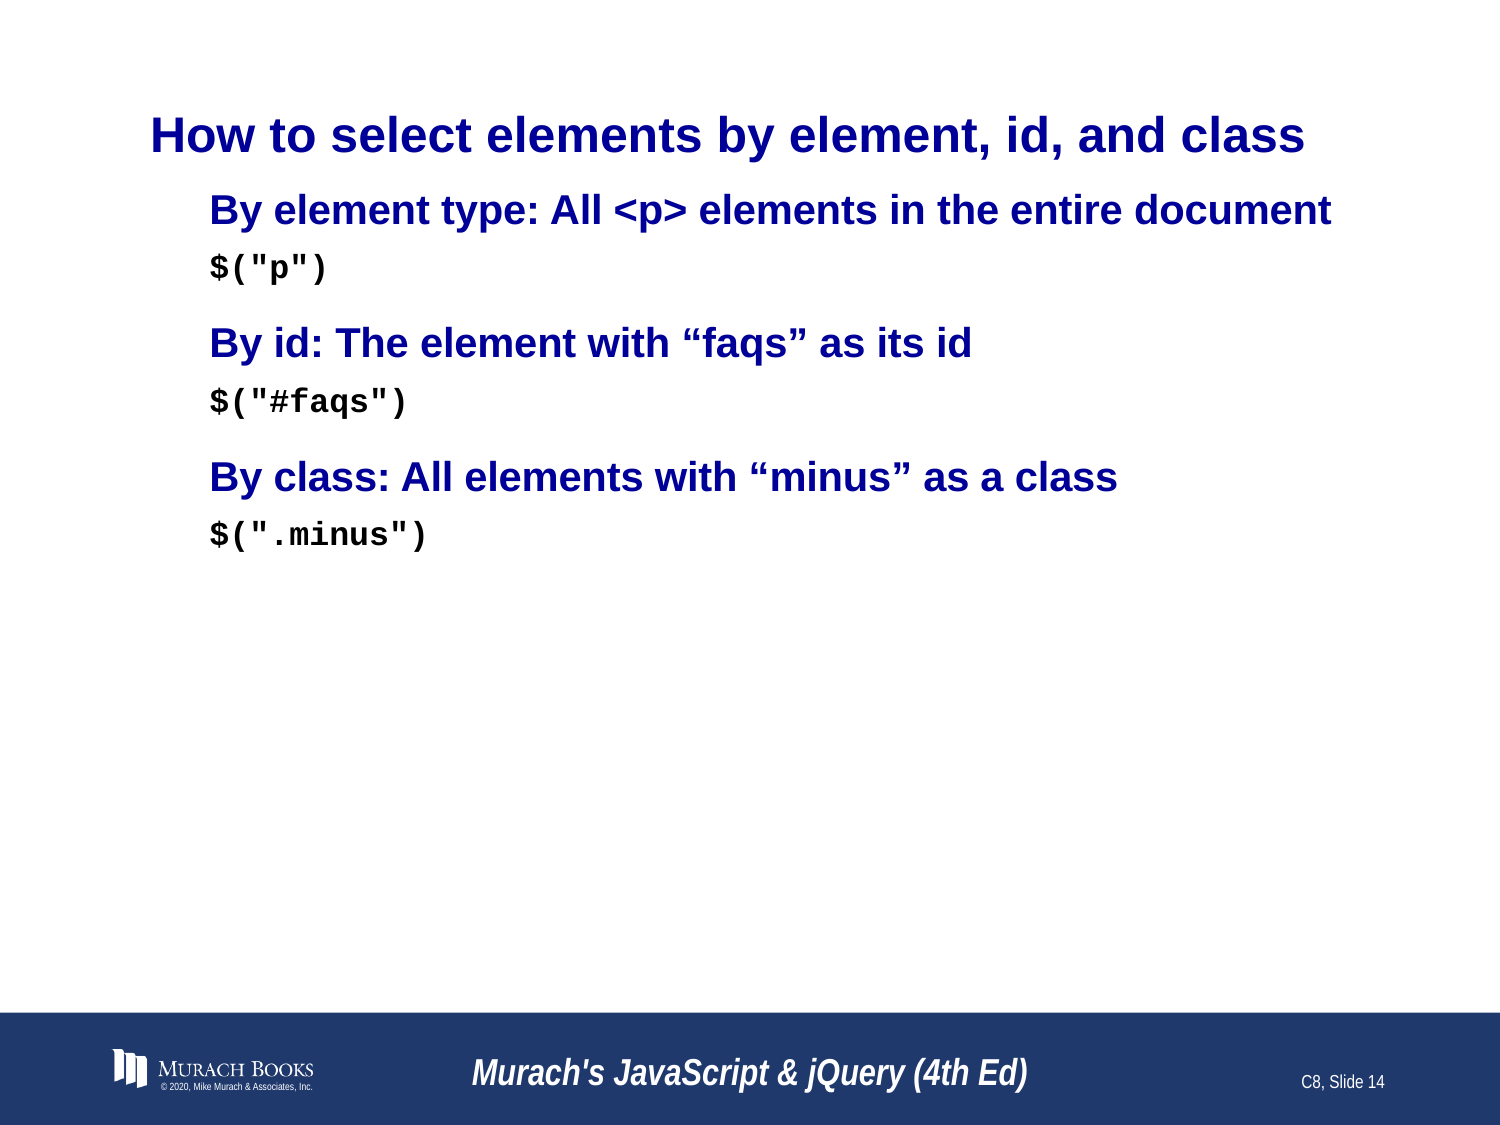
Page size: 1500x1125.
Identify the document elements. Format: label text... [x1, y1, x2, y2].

slide_number Murach's JavaScript & jQuery (4th Ed) [463, 1025, 1050, 1100]
list By element type: All <p> elements in the entire document $("p") By id: The element with “faqs” as its id $("#faqs") By class: All elements with “minus” as a class $(".minus") [137, 174, 1350, 975]
title How to select elements by element, id, and class [150, 102, 1350, 164]
footer © 2020, Mike Murach & Associates, Inc. [12, 1025, 463, 1100]
slide_number C8, Slide 14 [1087, 1025, 1400, 1100]
